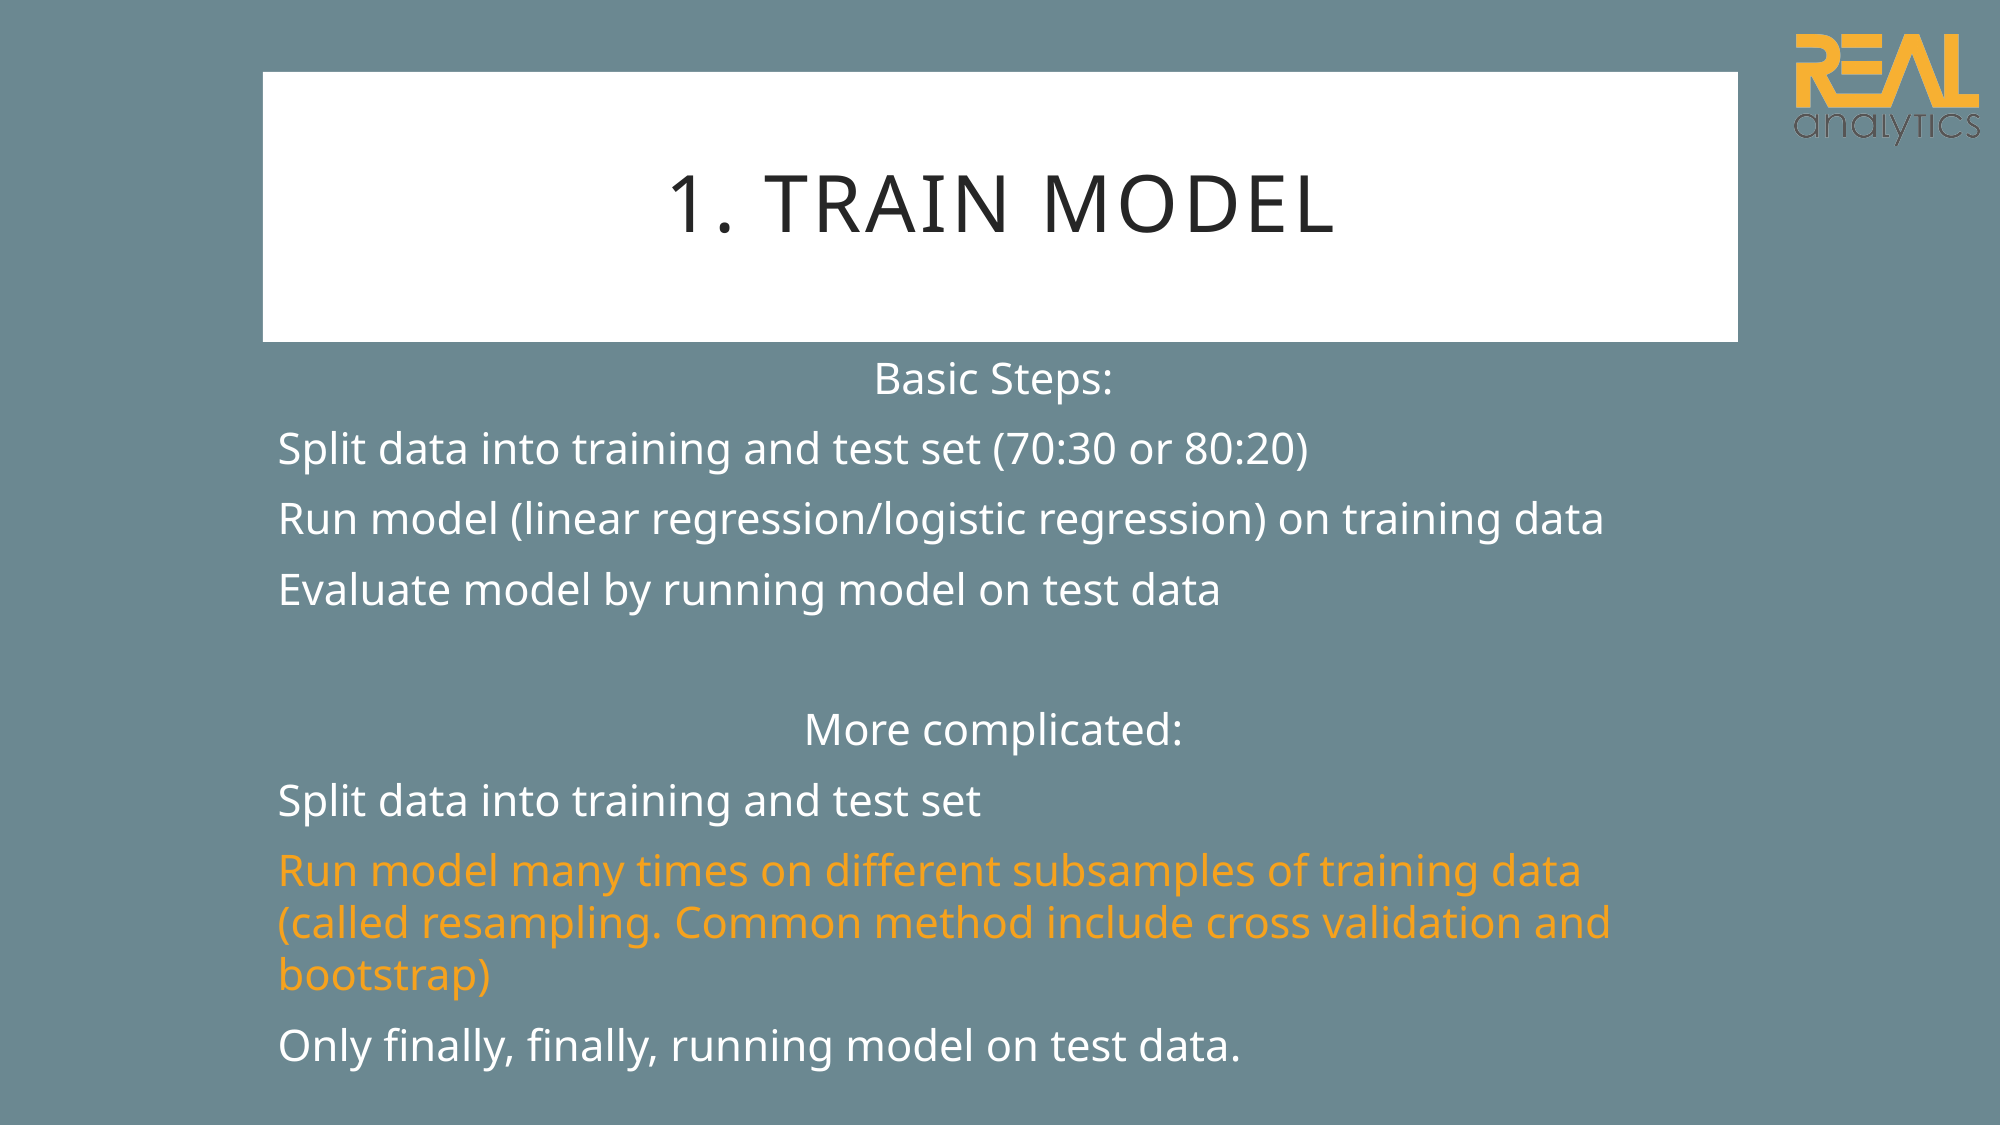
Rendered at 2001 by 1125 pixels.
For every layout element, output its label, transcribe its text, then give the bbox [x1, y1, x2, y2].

picture [1794, 34, 1980, 146]
title 1. train model [260, 69, 1741, 345]
subtitle Basic Steps: Split data into training and test set (70:30 or 80:20) Run model (linear regression/logistic regression) on training data Evaluate model by running model on test data More complicated: Split data into training and test set Run model many times on different subsamples of training data (called resampling. Common method include cross validation and bootstrap) Only finally, finally, running model on test data. [262, 343, 1736, 1086]
